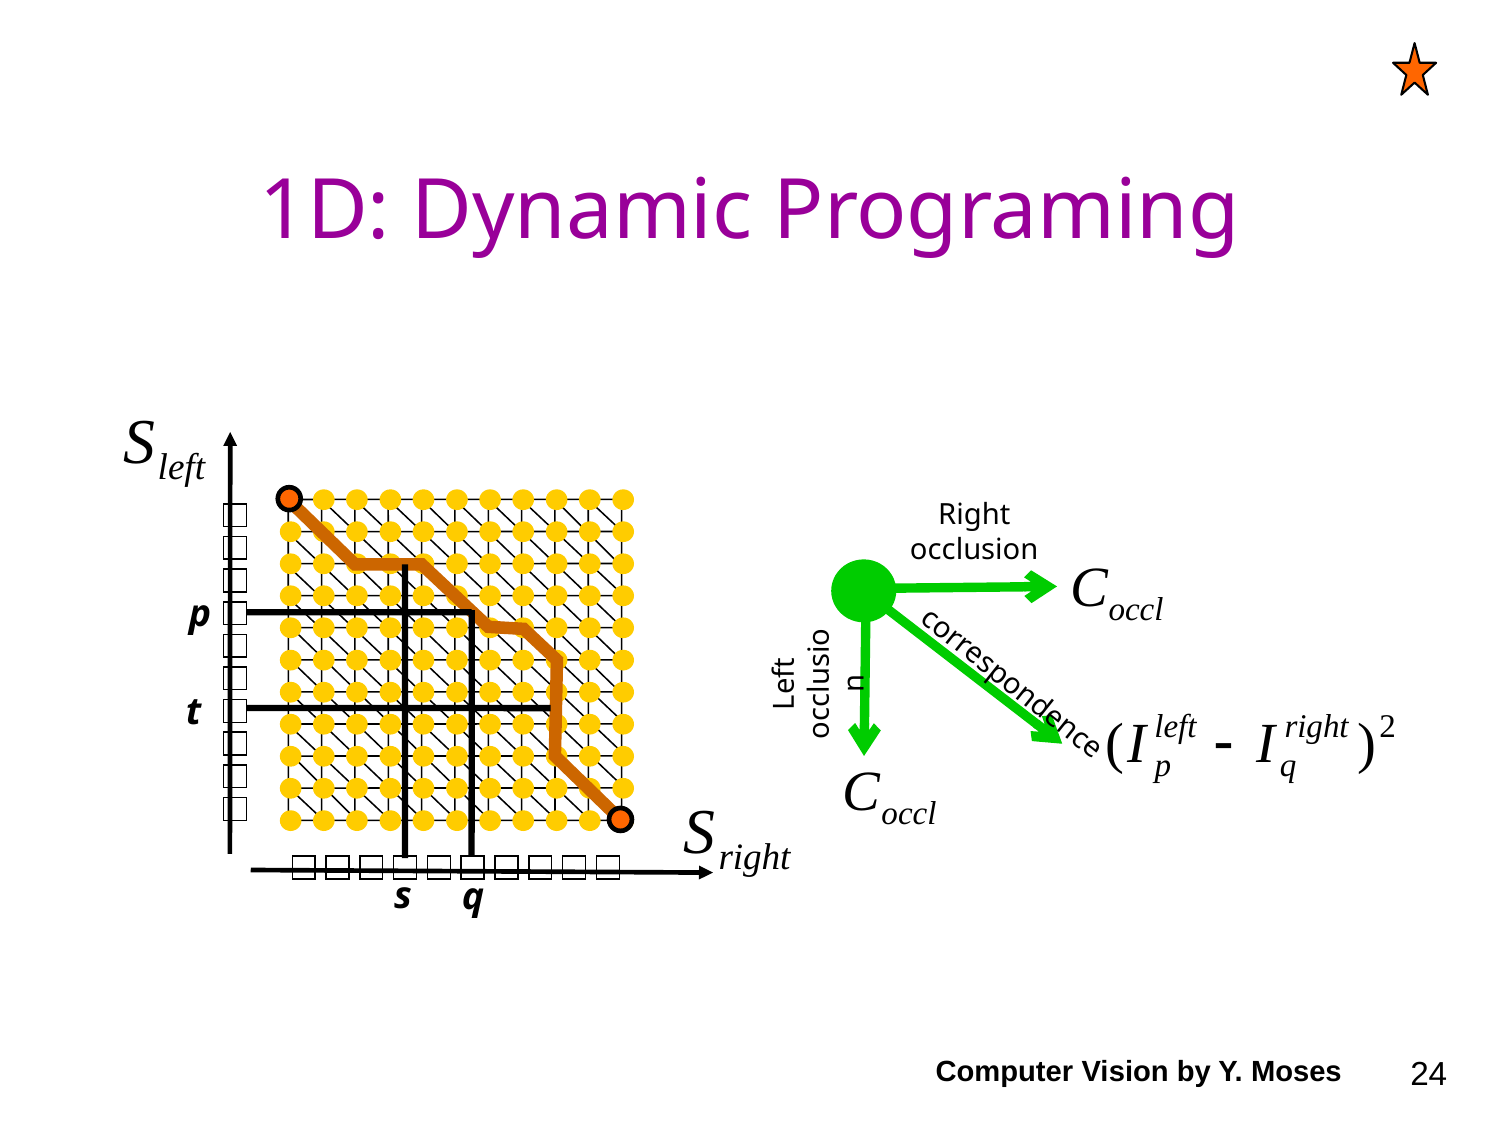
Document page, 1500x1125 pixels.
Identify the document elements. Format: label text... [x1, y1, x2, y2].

footer Computer Vision by Y. Moses [901, 1019, 1377, 1096]
text_box [1393, 43, 1437, 95]
slide_number 24 [1149, 1024, 1463, 1101]
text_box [112, 399, 1406, 925]
title 1D: Dynamic Programing [112, 75, 1388, 263]
